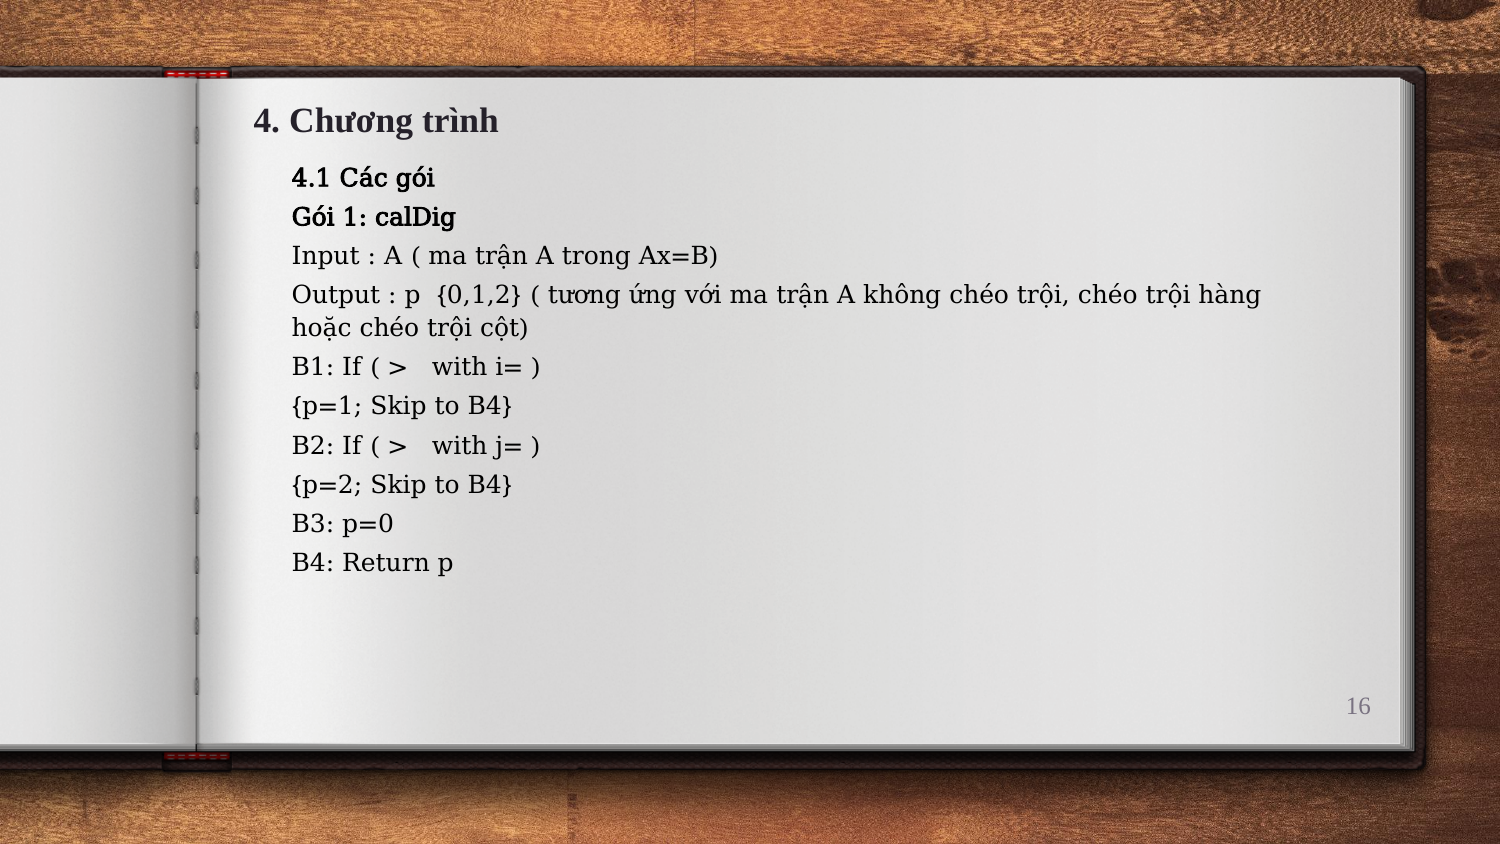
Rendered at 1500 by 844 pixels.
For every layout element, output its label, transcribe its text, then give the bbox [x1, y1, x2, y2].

slide_number 16 [1295, 672, 1386, 737]
title 4. Chương trình [238, 88, 769, 155]
picture [0, 0, 1500, 844]
